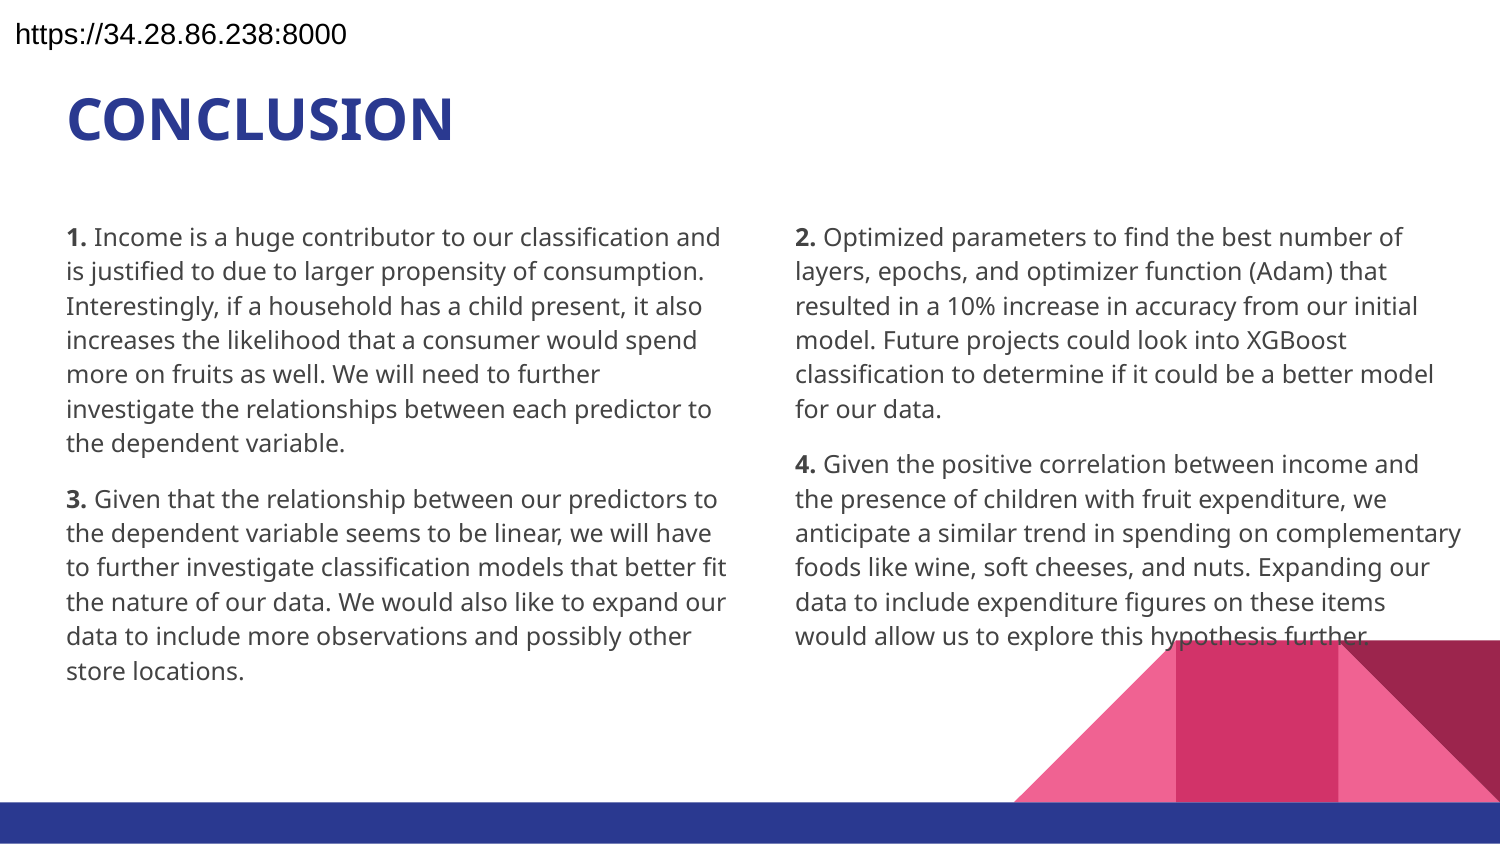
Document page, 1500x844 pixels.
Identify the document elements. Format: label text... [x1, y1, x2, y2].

text_box https://34.28.86.238:8000 [0, 0, 493, 65]
list 2. Optimized parameters to find the best number of layers, epochs, and optimizer function (Adam) that resulted in a 10% increase in accuracy from our initial model. Future projects could look into XGBoost classification to determine if it could be a better model for our data. 4. Given the positive correlation between income and the presence of children with fruit expenditure, we anticipate a similar trend in spending on complementary foods like wine, soft cheeses, and nuts. Expanding our data to include expenditure figures on these items would allow us to explore this hypothesis further. [780, 201, 1479, 750]
list 1. Income is a huge contributor to our classification and is justified to due to larger propensity of consumption. Interestingly, if a household has a child present, it also increases the likelihood that a consumer would spend more on fruits as well. We will need to further investigate the relationships between each predictor to the dependent variable. 3. Given that the relationship between our predictors to the dependent variable seems to be linear, we will have to further investigate classification models that better fit the nature of our data. We would also like to expand our data to include more observations and possibly other store locations. [51, 201, 750, 750]
title CONCLUSION [51, 67, 1449, 167]
